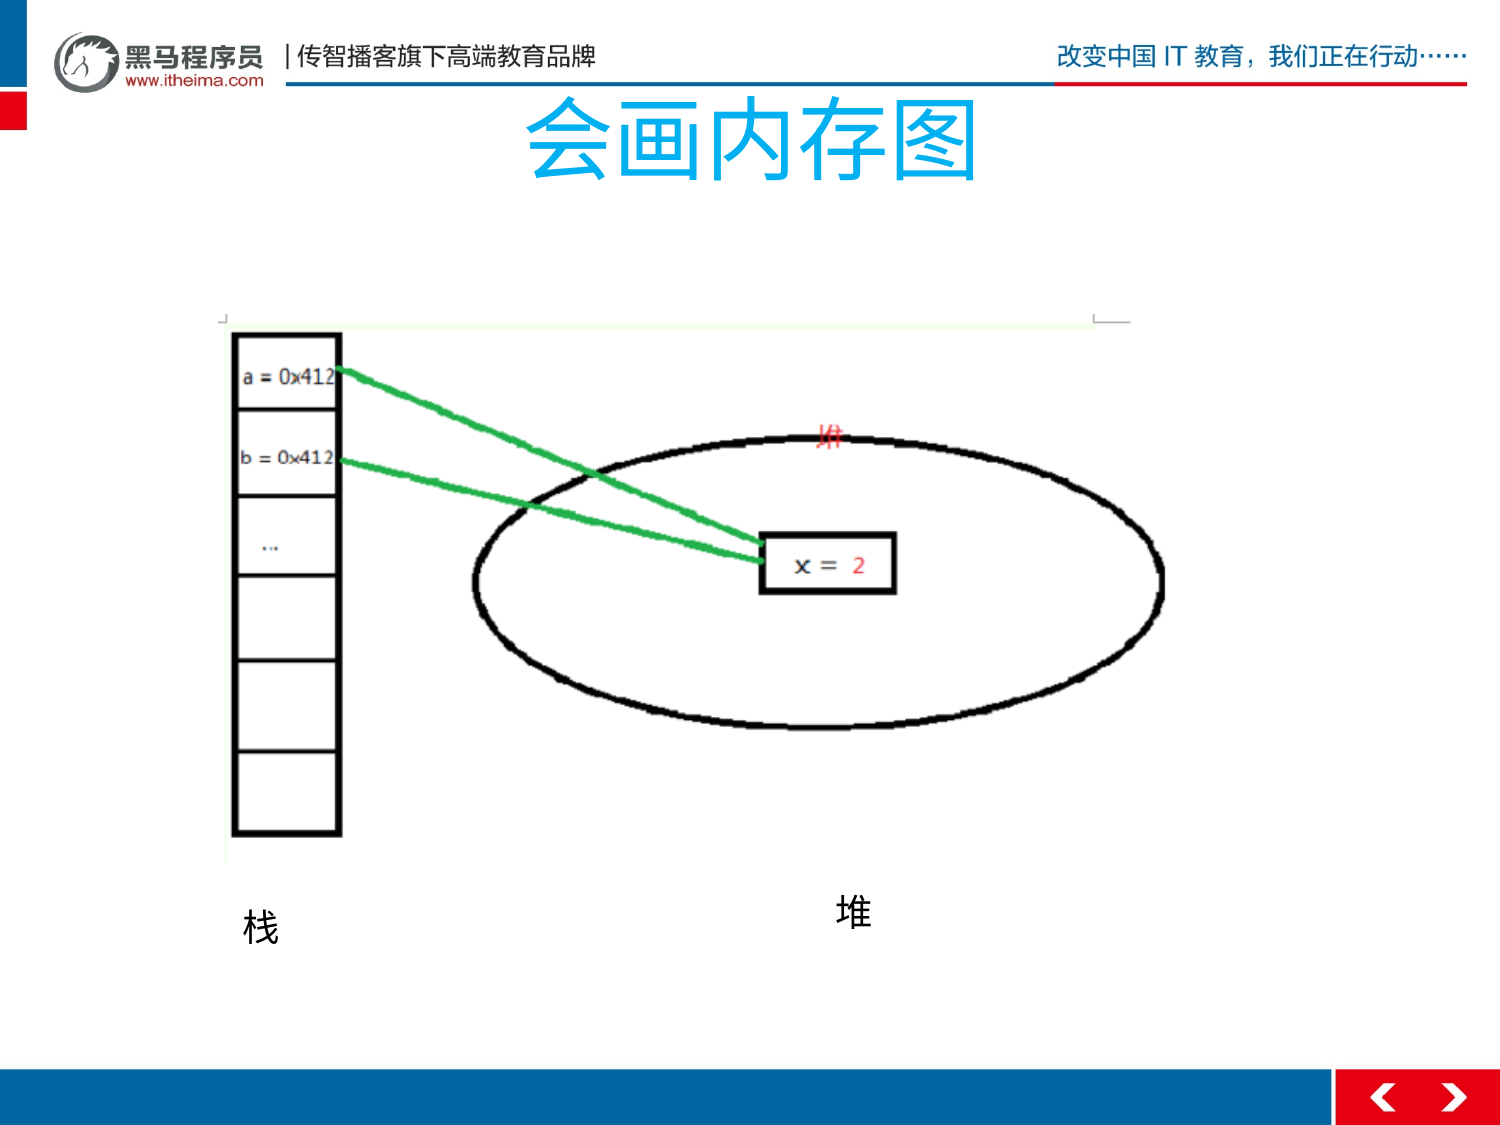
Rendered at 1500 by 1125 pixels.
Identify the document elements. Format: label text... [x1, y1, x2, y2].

text_box 栈 [227, 896, 349, 957]
text_box 堆 [820, 881, 942, 942]
picture [0, 0, 1500, 1125]
title 会画内存图 [76, 42, 1427, 231]
